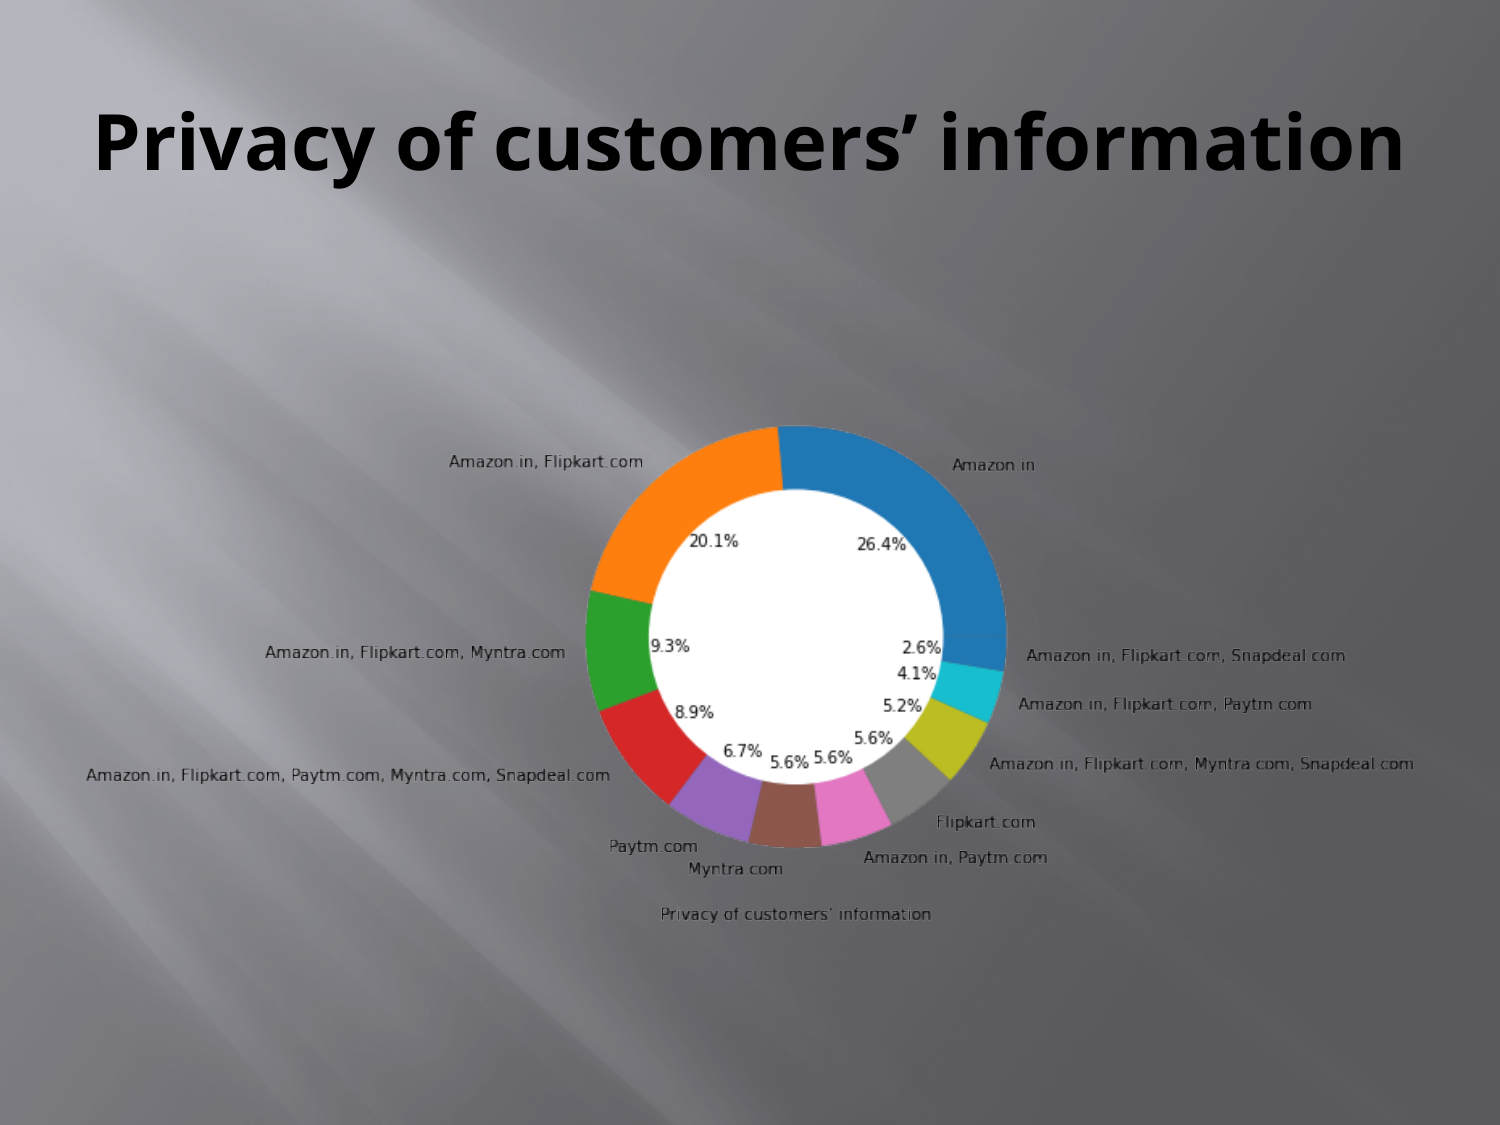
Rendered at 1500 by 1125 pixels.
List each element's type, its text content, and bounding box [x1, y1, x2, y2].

title Privacy of customers’ information [75, 45, 1425, 233]
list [74, 362, 1426, 935]
